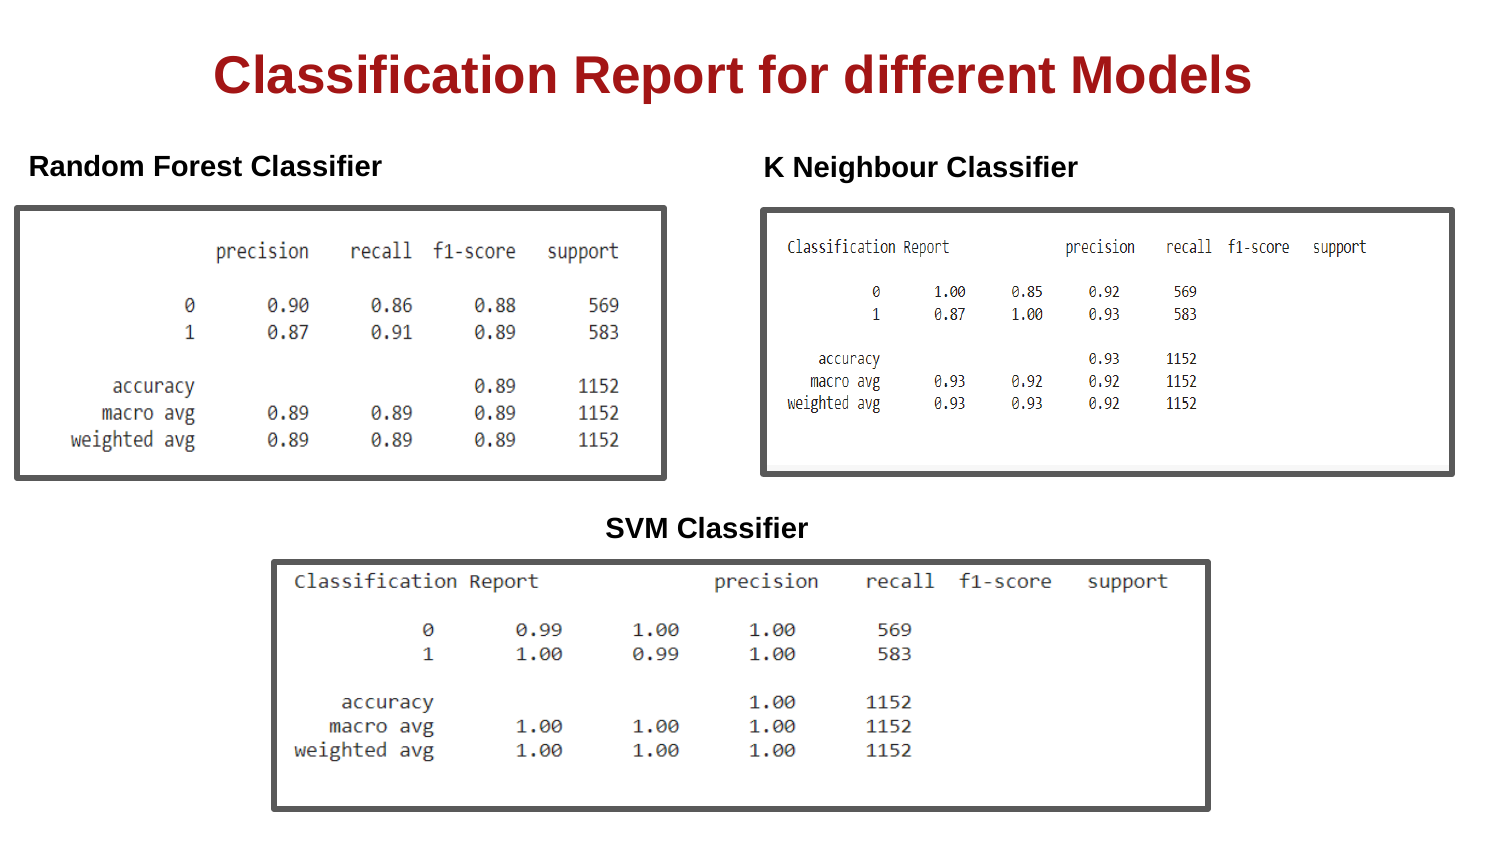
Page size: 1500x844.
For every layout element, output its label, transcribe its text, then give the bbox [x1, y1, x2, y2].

picture [766, 213, 1450, 472]
text_box Random Forest Classifier [13, 132, 482, 198]
picture [19, 210, 661, 475]
text_box K Neighbour Classifier [723, 133, 1103, 199]
title Classification Report for different Models [51, 25, 1449, 120]
text_box SVM Classifier [252, 494, 1022, 560]
picture [276, 564, 1205, 807]
